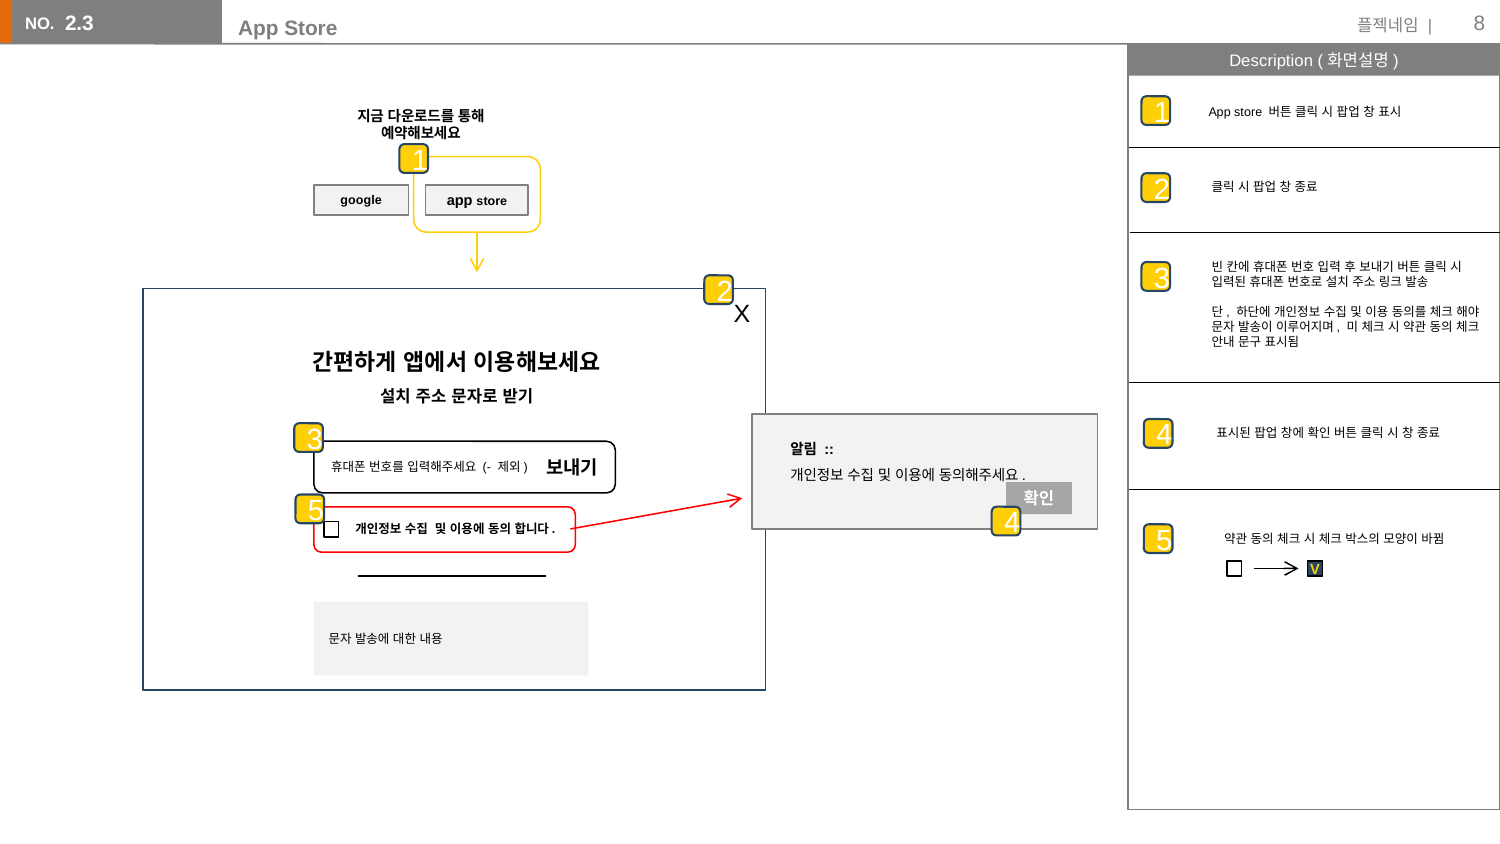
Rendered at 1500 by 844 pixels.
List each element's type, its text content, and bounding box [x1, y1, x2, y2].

text_box google [313, 185, 409, 215]
text_box App store 버튼 클릭 시 팝업 창 표시 [1193, 96, 1417, 126]
text_box 클릭 시 팝업 창 종료 [1196, 171, 1333, 202]
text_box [575, 497, 743, 530]
text_box 약관 동의 체크 시 체크 박스의 모양이 바뀜 [1209, 523, 1460, 554]
title App Store [223, 0, 1066, 48]
text_box 문자 발송에 대한 내용 [312, 600, 591, 677]
text_box 1 [1139, 94, 1173, 128]
text_box 2 [702, 273, 736, 307]
text_box 알림 :: 개인정보 수집 및 이용에 동의해주세요. [775, 423, 1041, 491]
text_box 보내기 [531, 448, 613, 486]
text_box 4 [989, 504, 1023, 538]
text_box 표시된 팝업 창에 확인 버튼 클릭 시 창 종료 [1201, 417, 1455, 448]
text_box 확인 [1004, 480, 1074, 516]
list 2.3 [64, 2, 231, 50]
text_box 3 [292, 421, 326, 455]
text_box [750, 412, 1100, 531]
text_box 2 [1139, 171, 1173, 205]
text_box 5 [1141, 522, 1175, 556]
slide_number 8 [1409, 0, 1500, 46]
text_box 3 [1139, 259, 1173, 293]
text_box 빈 칸에 휴대폰 번호 입력 후 보내기 버튼 클릭 시 입력된 휴대폰 번호로 설치 주소 링크 발송 단, 하단에 개인정보 수집 및 이용 동의를 체크 해야 문자 발송이 이루어지며, 미 체크 시 약관 동의 체크 안내 문구 표시됨 [1196, 251, 1495, 357]
text_box [311, 504, 578, 555]
text_box 4 [1141, 416, 1175, 450]
text_box [1225, 559, 1244, 578]
text_box 지금 다운로드를 통해 예약해보세요 [331, 91, 511, 166]
text_box 5 [293, 492, 327, 526]
text_box 1 [397, 141, 431, 175]
text_box V [1306, 559, 1324, 578]
text_box X [718, 289, 766, 335]
text_box 간편하게 앱에서 이용해보세요 설치 주소 문자로 받기 [262, 326, 652, 413]
text_box [311, 439, 618, 495]
text_box [141, 286, 768, 692]
text_box [411, 154, 543, 235]
